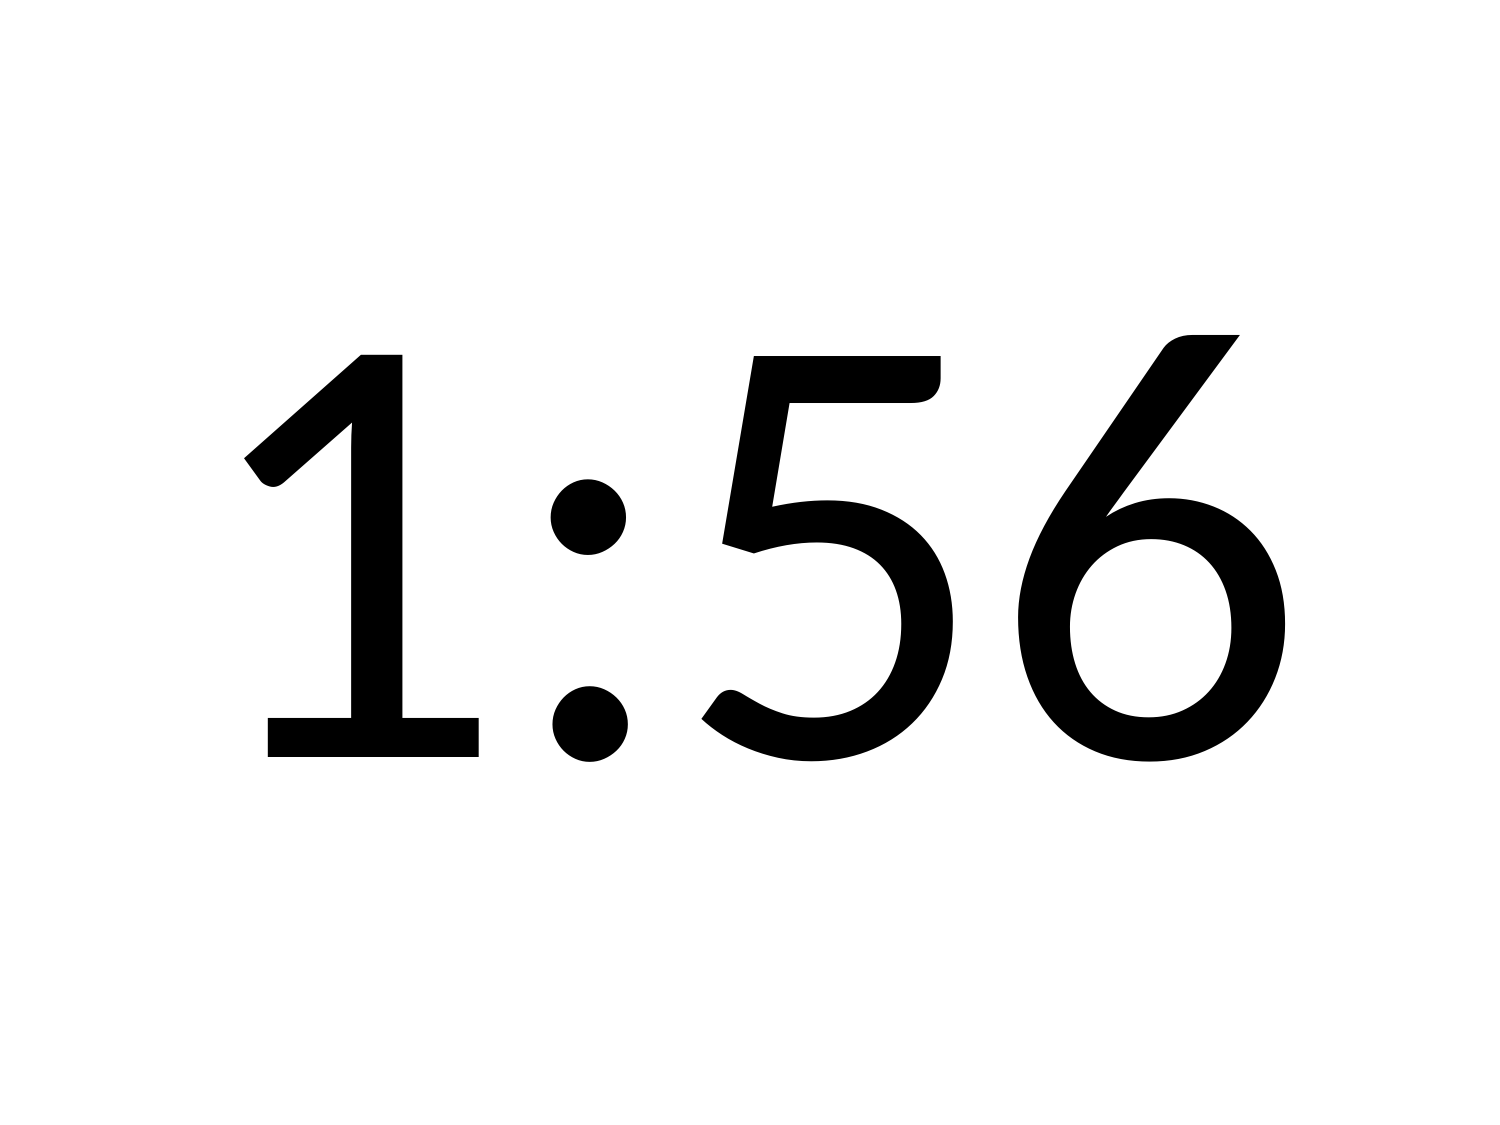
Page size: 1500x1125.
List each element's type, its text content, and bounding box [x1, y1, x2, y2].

text_box 1:56 [112, 125, 1388, 941]
